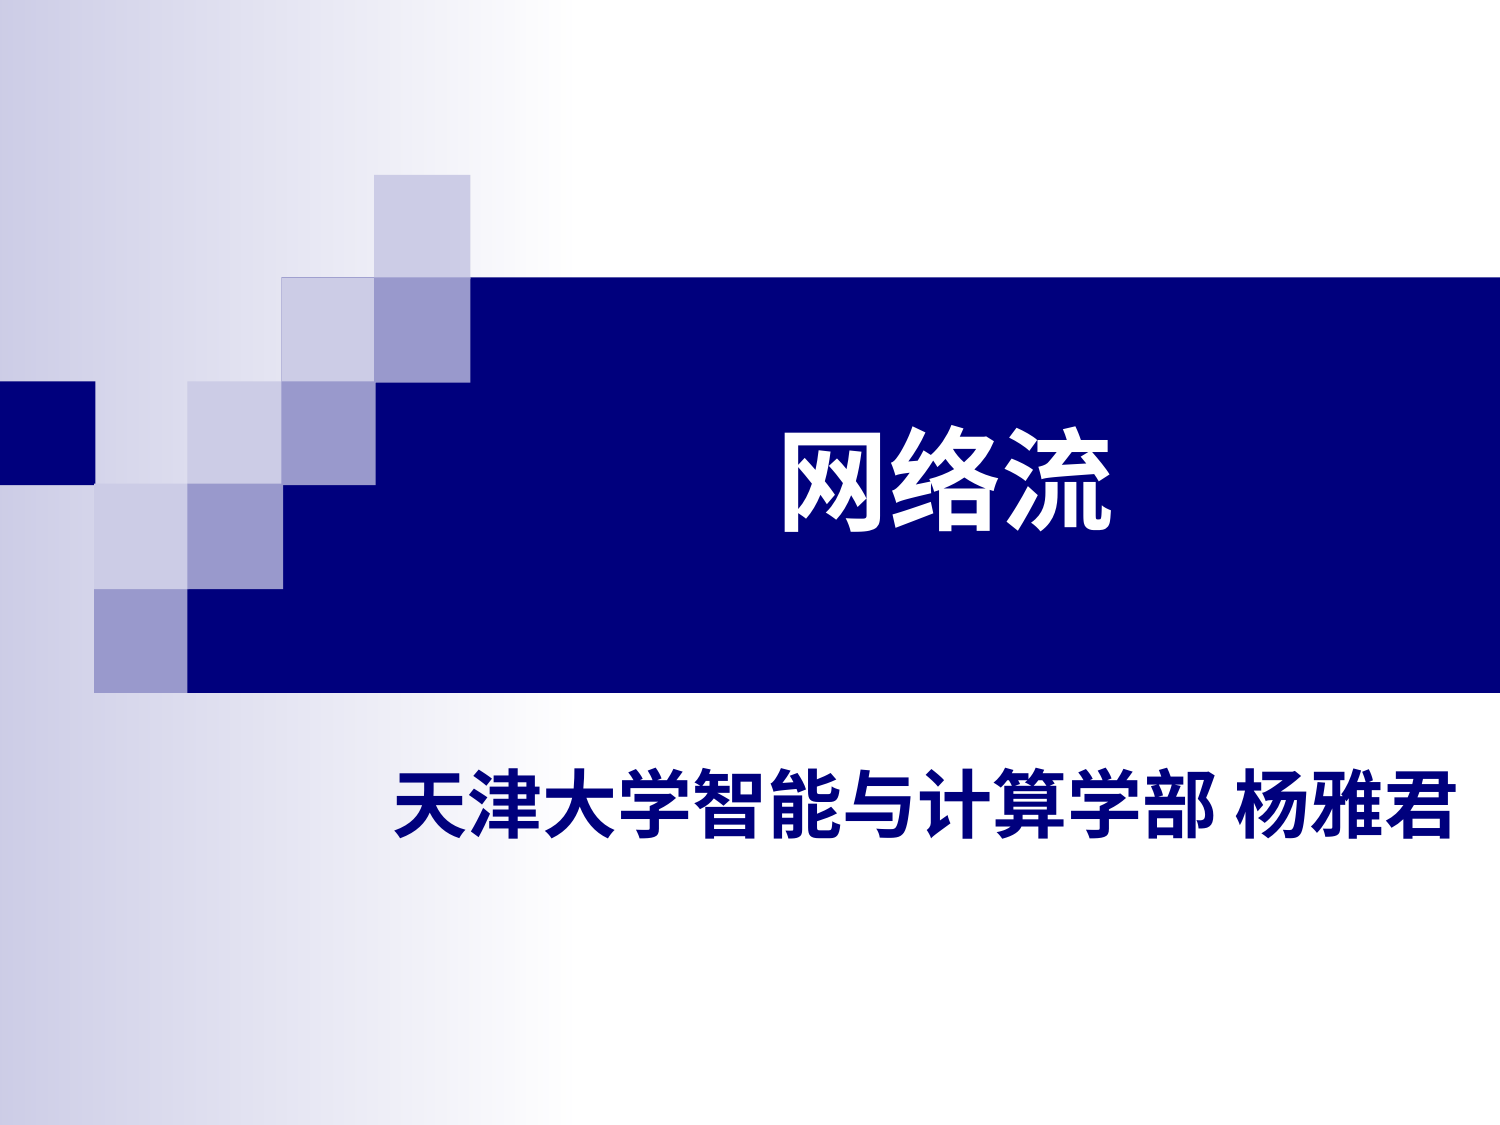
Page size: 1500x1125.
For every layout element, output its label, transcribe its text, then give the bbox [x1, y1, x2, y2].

subtitle 天津大学智能与计算学部 杨雅君 [366, 745, 1475, 988]
title 网络流 [425, 296, 1466, 660]
